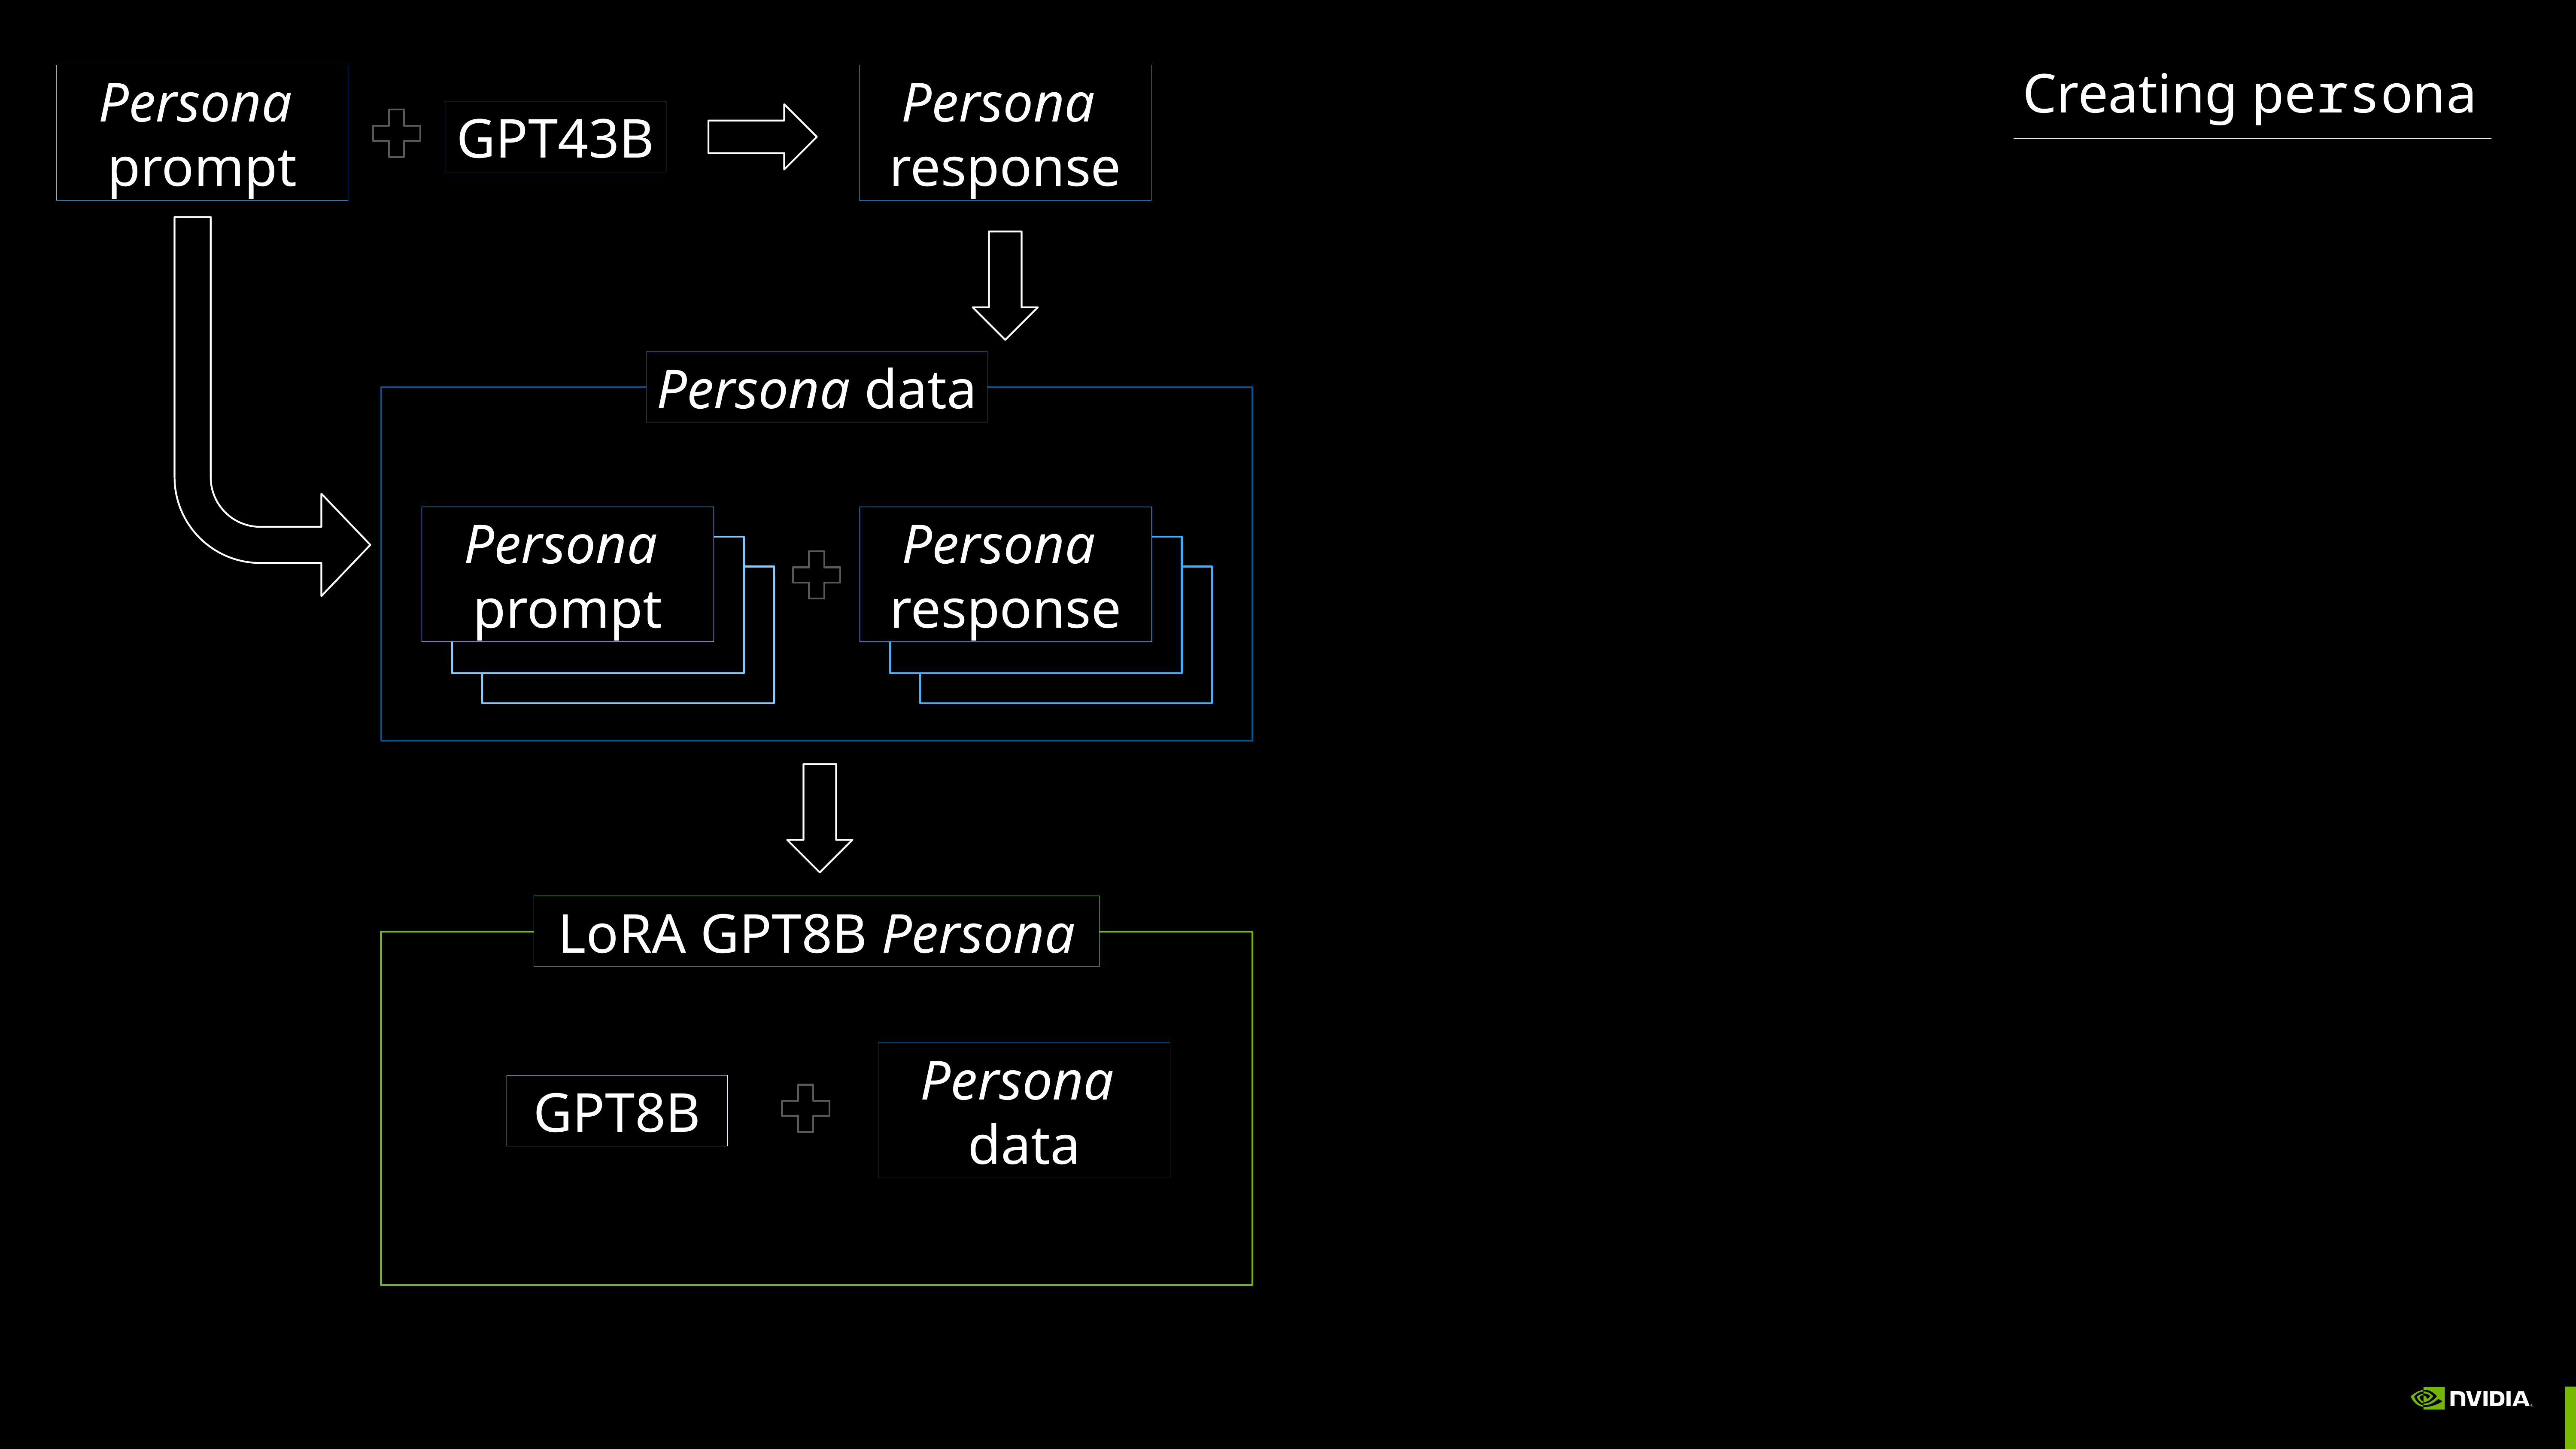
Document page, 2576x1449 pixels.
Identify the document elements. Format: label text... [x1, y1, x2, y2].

text_box [372, 109, 421, 158]
text_box [173, 216, 371, 597]
text_box GPT43B [445, 101, 666, 172]
text_box Persona data [646, 351, 987, 422]
text_box [380, 386, 1253, 741]
text_box [972, 231, 1039, 341]
text_box Persona prompt [56, 65, 348, 200]
text_box Creating persona [1981, 55, 2520, 127]
text_box [708, 103, 818, 170]
text_box Persona response [859, 65, 1151, 200]
picture [2396, 1372, 2548, 1425]
text_box [786, 763, 854, 874]
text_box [381, 896, 1253, 1285]
